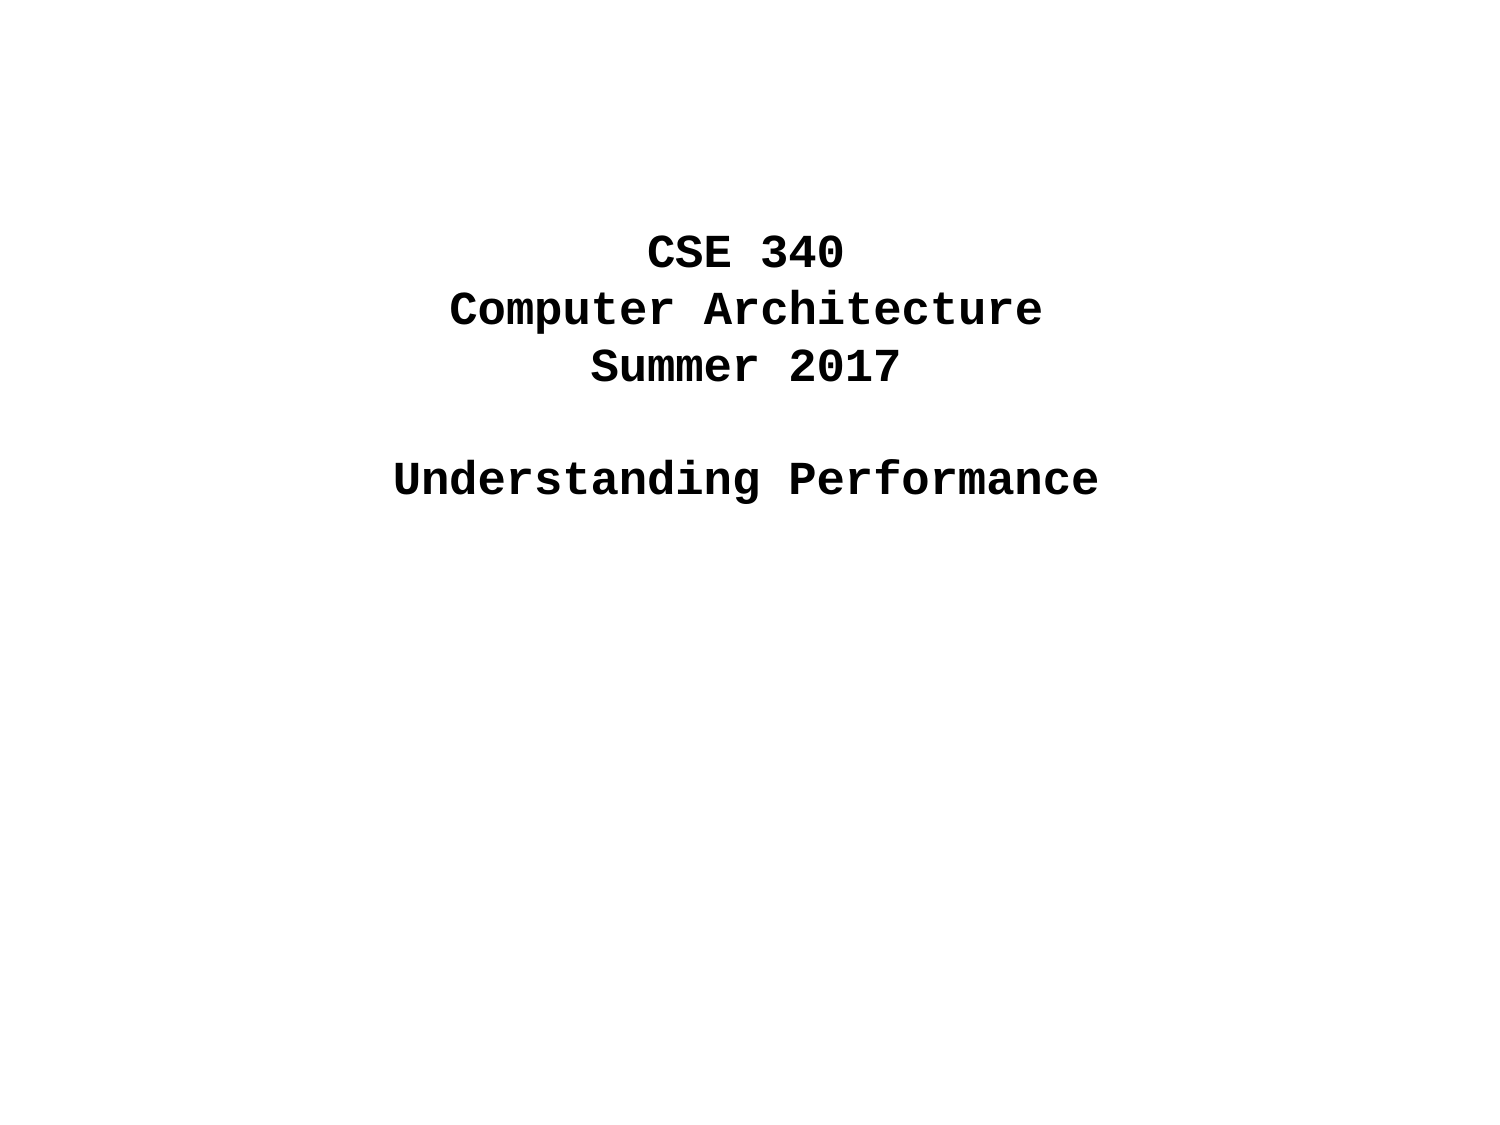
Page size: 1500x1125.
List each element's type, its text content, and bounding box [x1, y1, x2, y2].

title CSE 340 Computer Architecture Summer 2017 Understanding Performance [101, 212, 1391, 569]
